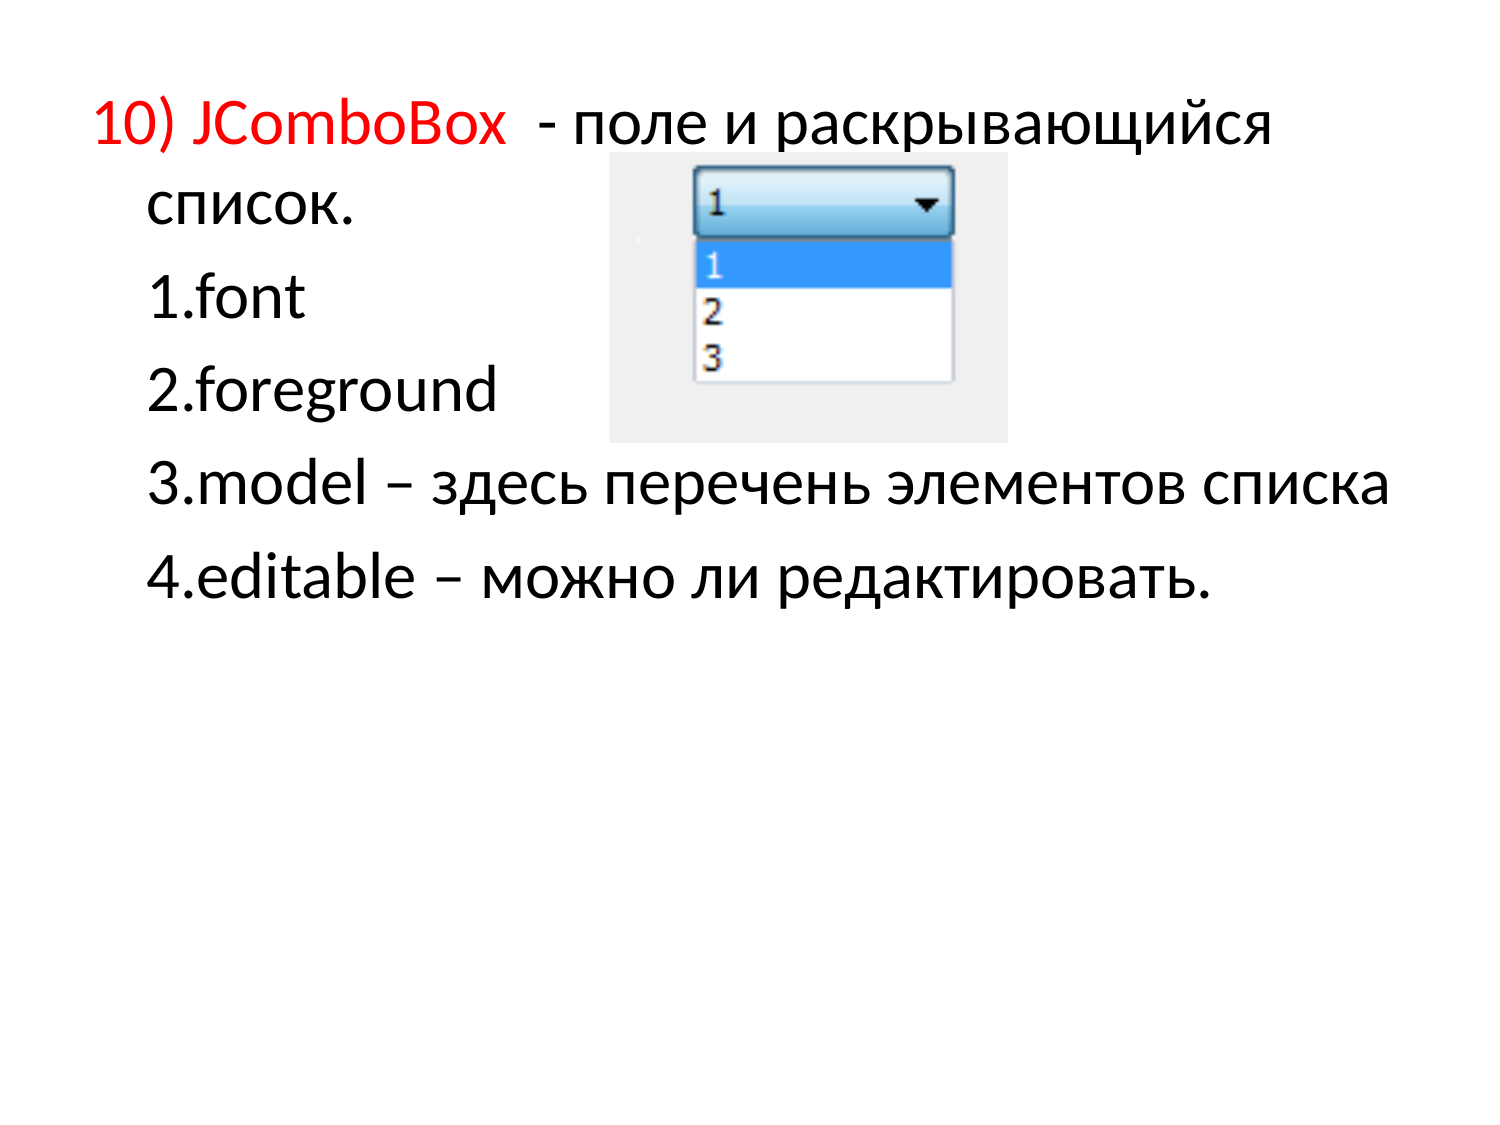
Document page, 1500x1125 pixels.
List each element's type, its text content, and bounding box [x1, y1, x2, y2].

picture [609, 152, 1009, 443]
list 10) JComboBox - поле и раскрывающийся список. 1.font 2.foreground 3.model – здесь перечень элементов списка 4.editable – можно ли редактировать. [75, 70, 1425, 1005]
